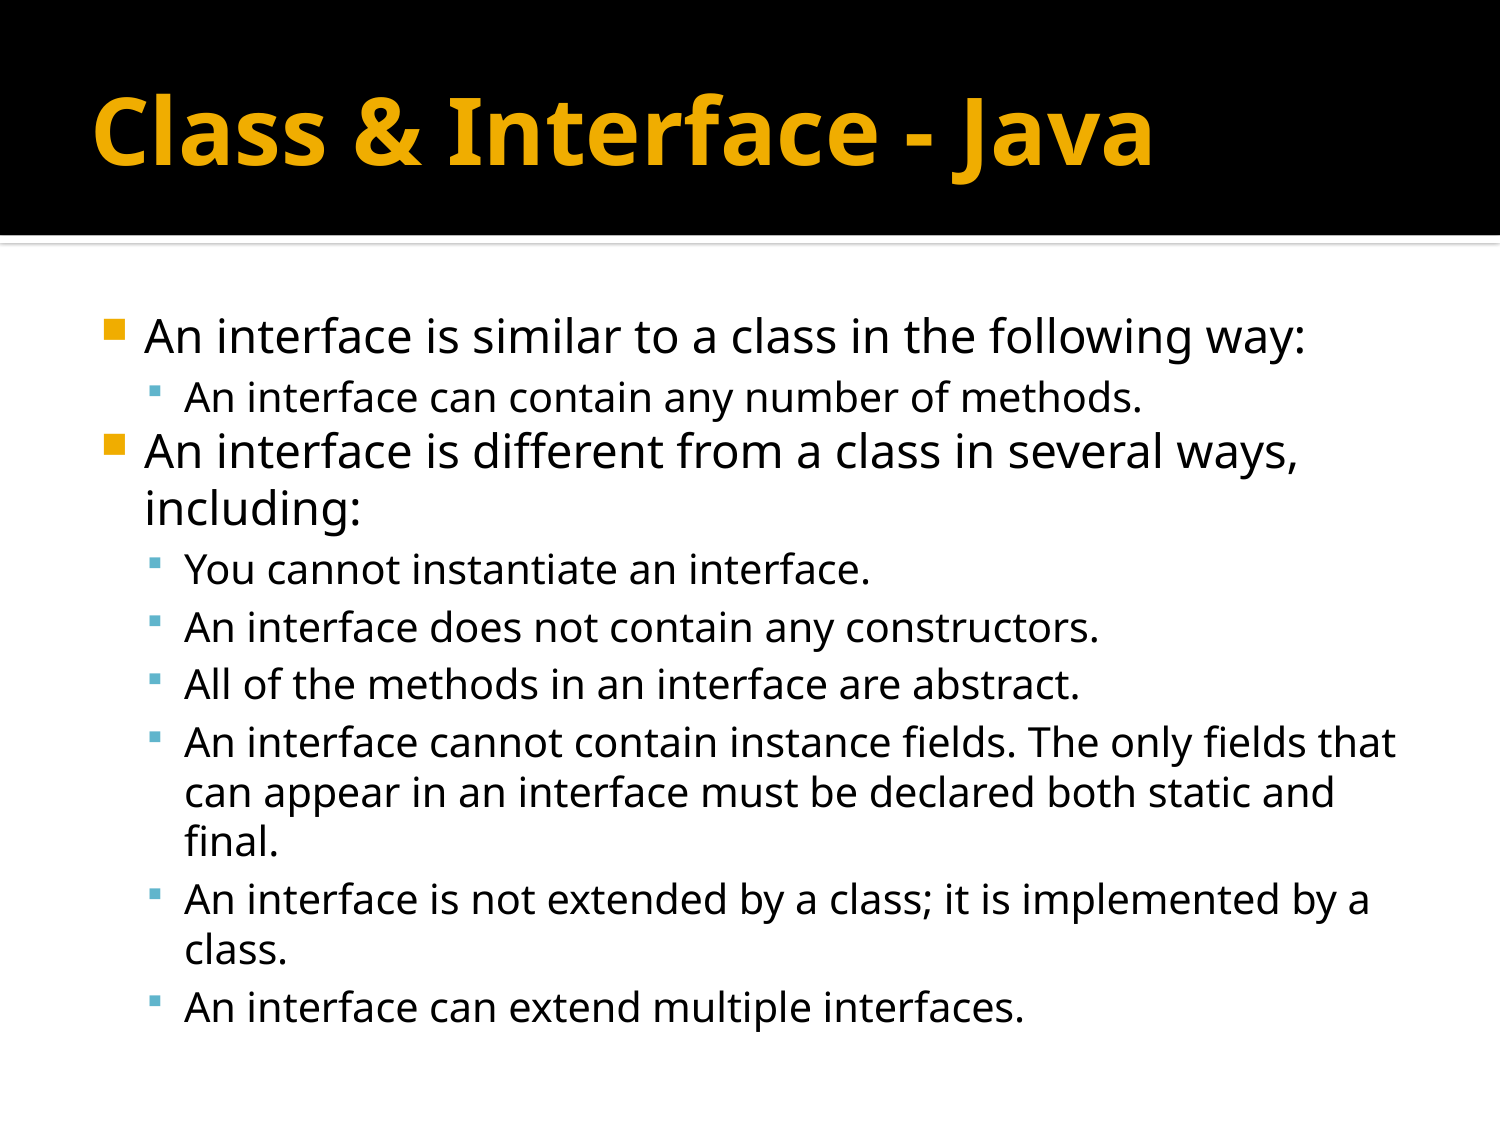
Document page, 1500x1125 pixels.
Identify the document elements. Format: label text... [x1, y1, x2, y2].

title Class & Interface - Java [75, 25, 1425, 231]
list An interface is similar to a class in the following way: An interface can contain any number of methods. An interface is different from a class in several ways, including: You cannot instantiate an interface. An interface does not contain any constructors. All of the methods in an interface are abstract. An interface cannot contain instance fields. The only fields that can appear in an interface must be declared both static and final. An interface is not extended by a class; it is implemented by a class. An interface can extend multiple interfaces. [75, 291, 1425, 1050]
